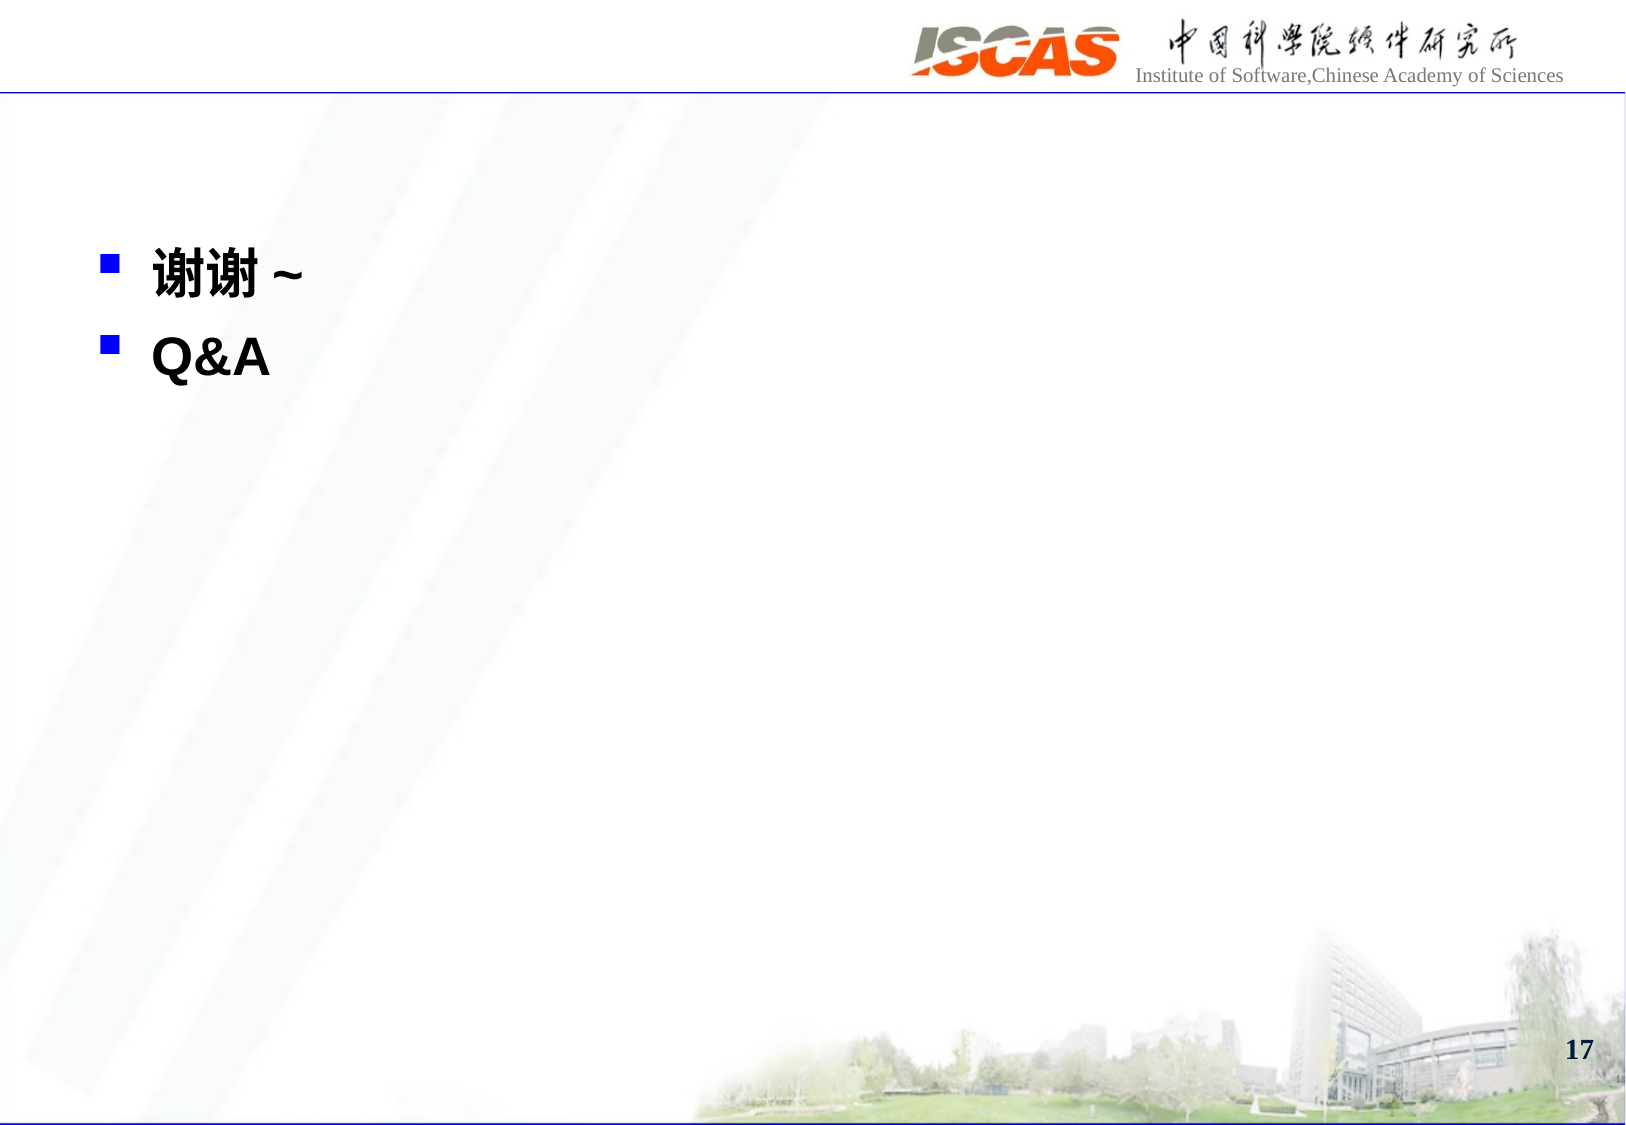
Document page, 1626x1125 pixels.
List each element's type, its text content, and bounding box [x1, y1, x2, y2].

list 谢谢~ Q&A [80, 231, 1545, 988]
picture [1166, 15, 1519, 71]
slide_number 17 [1296, 1023, 1610, 1099]
picture [907, 18, 1132, 87]
picture [0, 92, 1626, 1125]
